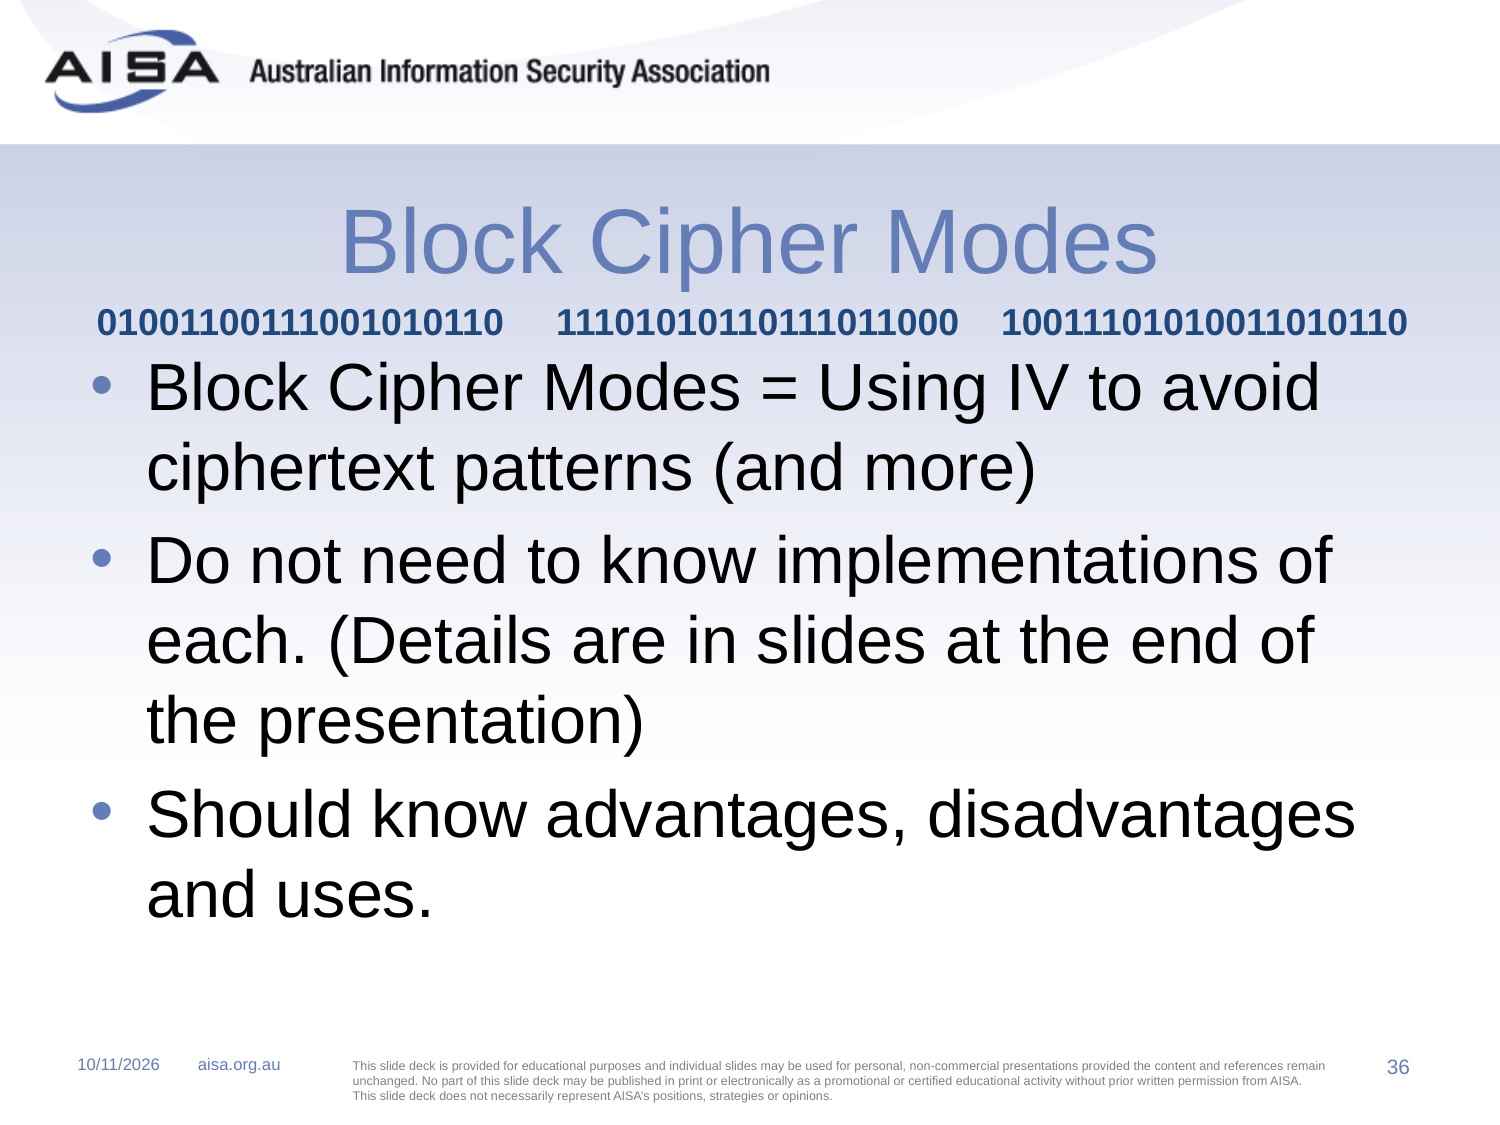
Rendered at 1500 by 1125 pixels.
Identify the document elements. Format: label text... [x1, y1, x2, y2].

title Block Cipher Modes [75, 149, 1425, 325]
picture [0, 0, 1500, 1125]
text_box 01001100111001010110 11101010110111011000 10011101010011010110 [81, 290, 1430, 351]
list Block Cipher Modes = Using IV to avoid ciphertext patterns (and more) Do not need to know implementations of each. (Details are in slides at the end of the presentation) Should know advantages, disadvantages and uses. [75, 336, 1425, 1016]
